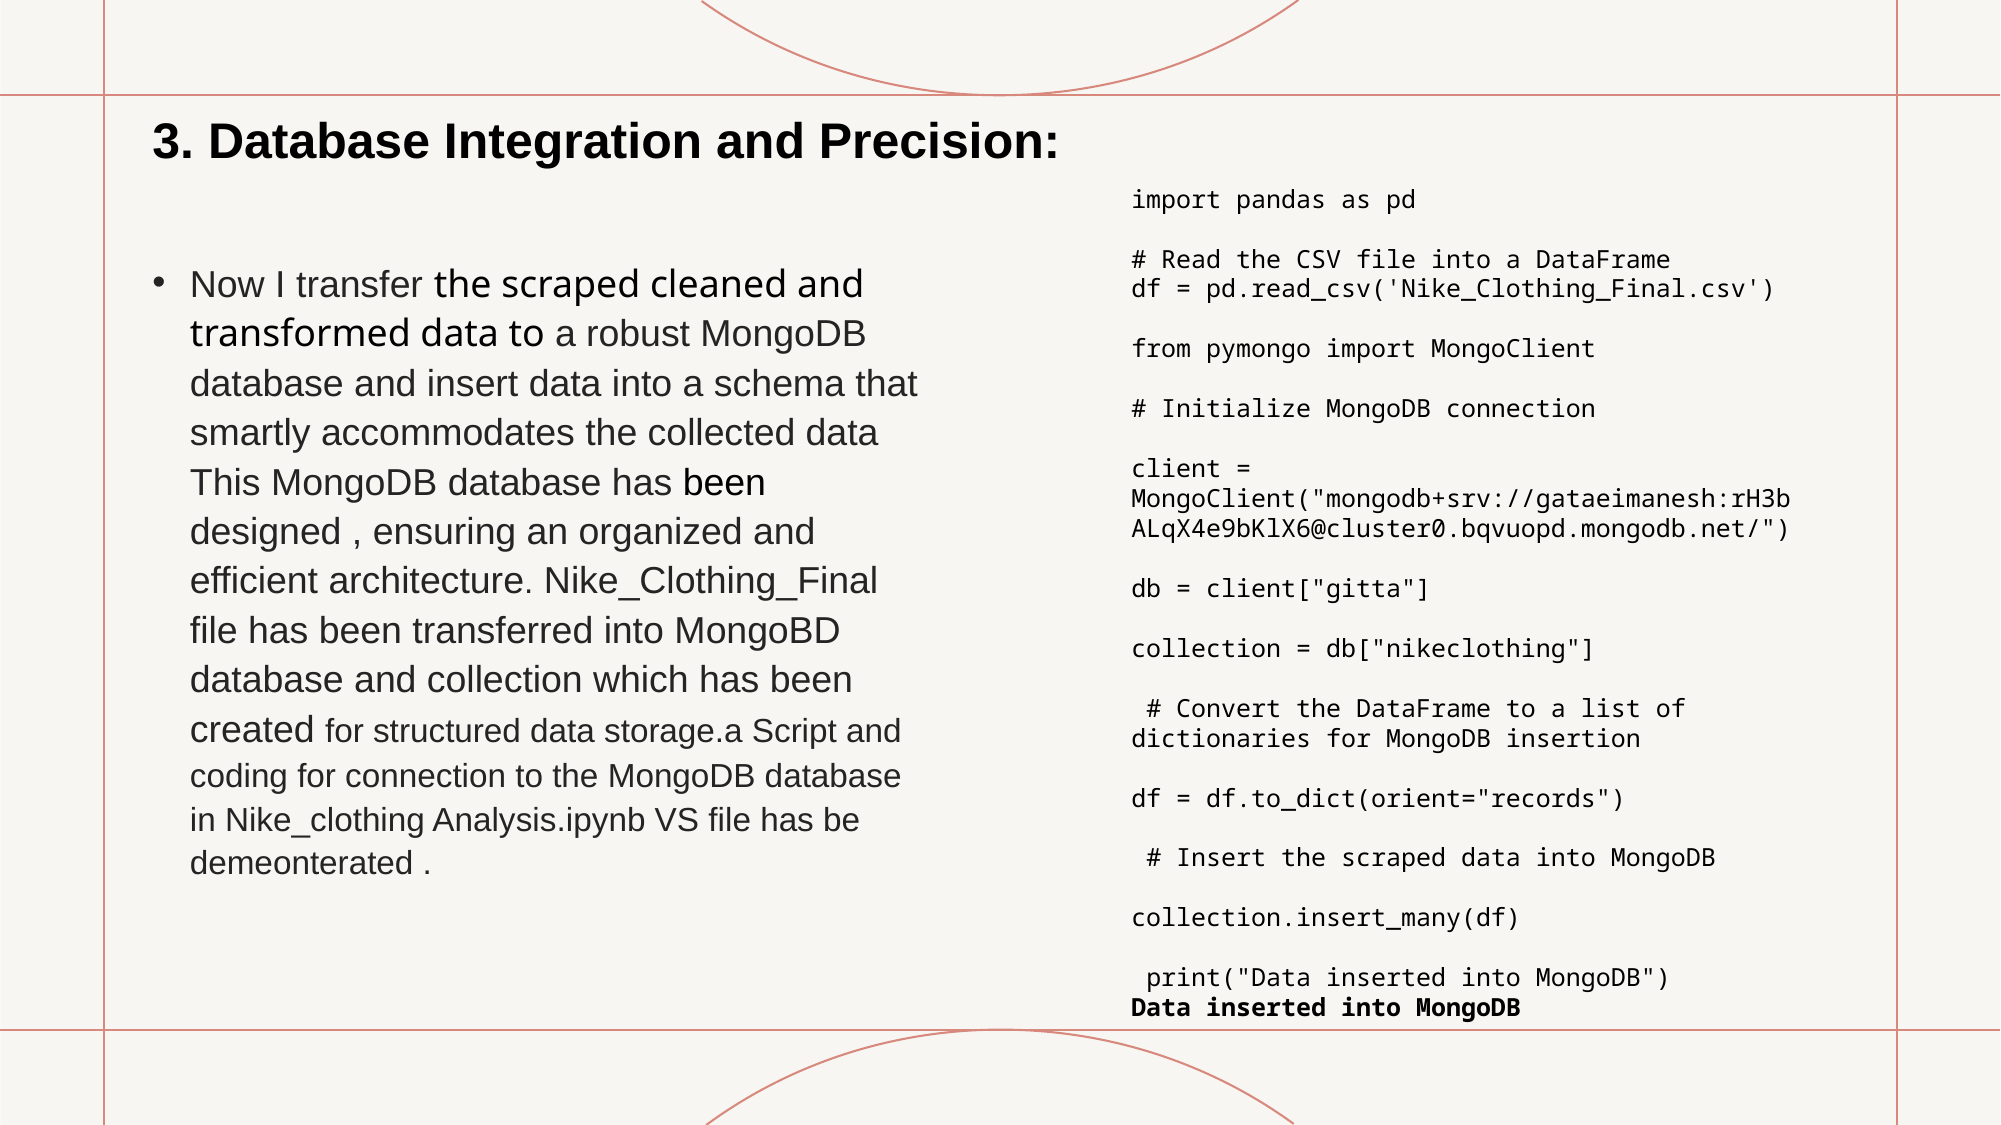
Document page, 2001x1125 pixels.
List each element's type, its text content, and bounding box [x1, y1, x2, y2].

list Now I transfer the scraped cleaned and transformed data to a robust MongoDB database and insert data into a schema that smartly accommodates the collected data This MongoDB database has been designed , ensuring an organized and efficient architecture. Nike_Clothing_Final file has been transferred into MongoBD database and collection which has been created for structured data storage.a Script and coding for connection to the MongoDB database in Nike_clothing Analysis.ipynb VS file has be demeonterated . [137, 247, 936, 986]
title 3. Database Integration and Precision: [137, 30, 1863, 248]
text_box import pandas as pd # Read the CSV file into a DataFrame df = pd.read_csv('Nike_Clothing_Final.csv') from pymongo import MongoClient # Initialize MongoDB connection client = MongoClient("mongodb+srv://gataeimanesh:rH3bALqX4e9bKlX6@cluster0.bqvuopd.mongodb.net/") db = client["gitta"] collection = db["nikeclothing"] # Convert the DataFrame to a list of dictionaries for MongoDB insertion df = df.to_dict(orient="records") # Insert the scraped data into MongoDB collection.insert_many(df) print("Data inserted into MongoDB") Data inserted into MongoDB [1116, 175, 1815, 1029]
